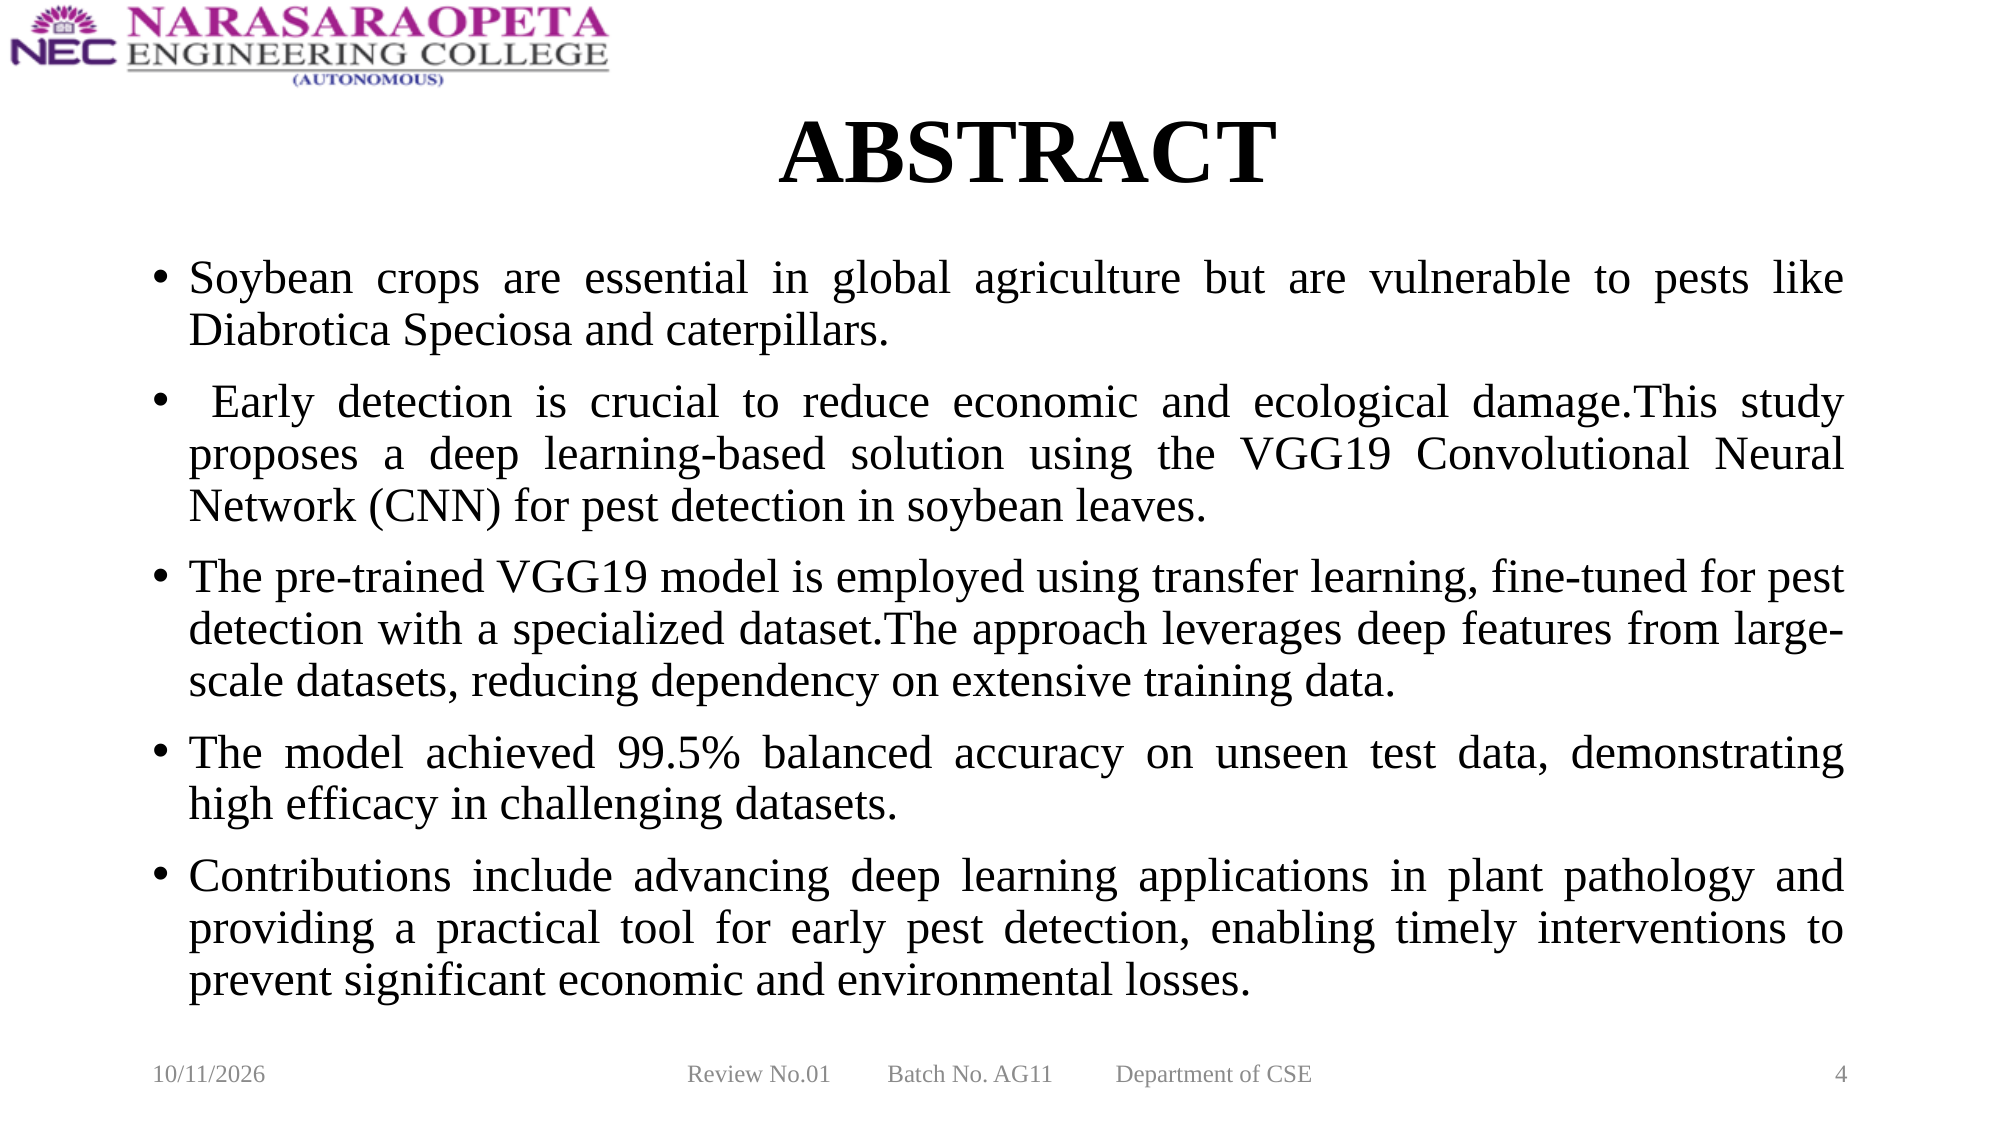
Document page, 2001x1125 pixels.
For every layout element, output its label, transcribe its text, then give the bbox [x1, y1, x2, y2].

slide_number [137, 1042, 588, 1103]
slide_number 4 [1412, 1042, 1863, 1103]
title ABSTRACT [193, 59, 1863, 244]
footer Review No.01 Batch No. AG11 Department of CSE [662, 1042, 1338, 1103]
list Soybean crops are essential in global agriculture but are vulnerable to pests like Diabrotica Speciosa and caterpillars. Early detection is crucial to reduce economic and ecological damage.This study proposes a deep learning-based solution using the VGG19 Convolutional Neural Network (CNN) for pest detection in soybean leaves. The pre-trained VGG19 model is employed using transfer learning, fine-tuned for pest detection with a specialized dataset.The approach leverages deep features from large-scale datasets, reducing dependency on extensive training data. The model achieved 99.5% balanced accuracy on unseen test data, demonstrating high efficacy in challenging datasets. Contributions include advancing deep learning applications in plant pathology and providing a practical tool for early pest detection, enabling timely interventions to prevent significant economic and environmental losses. [137, 244, 1863, 1014]
picture [0, 0, 1280, 719]
